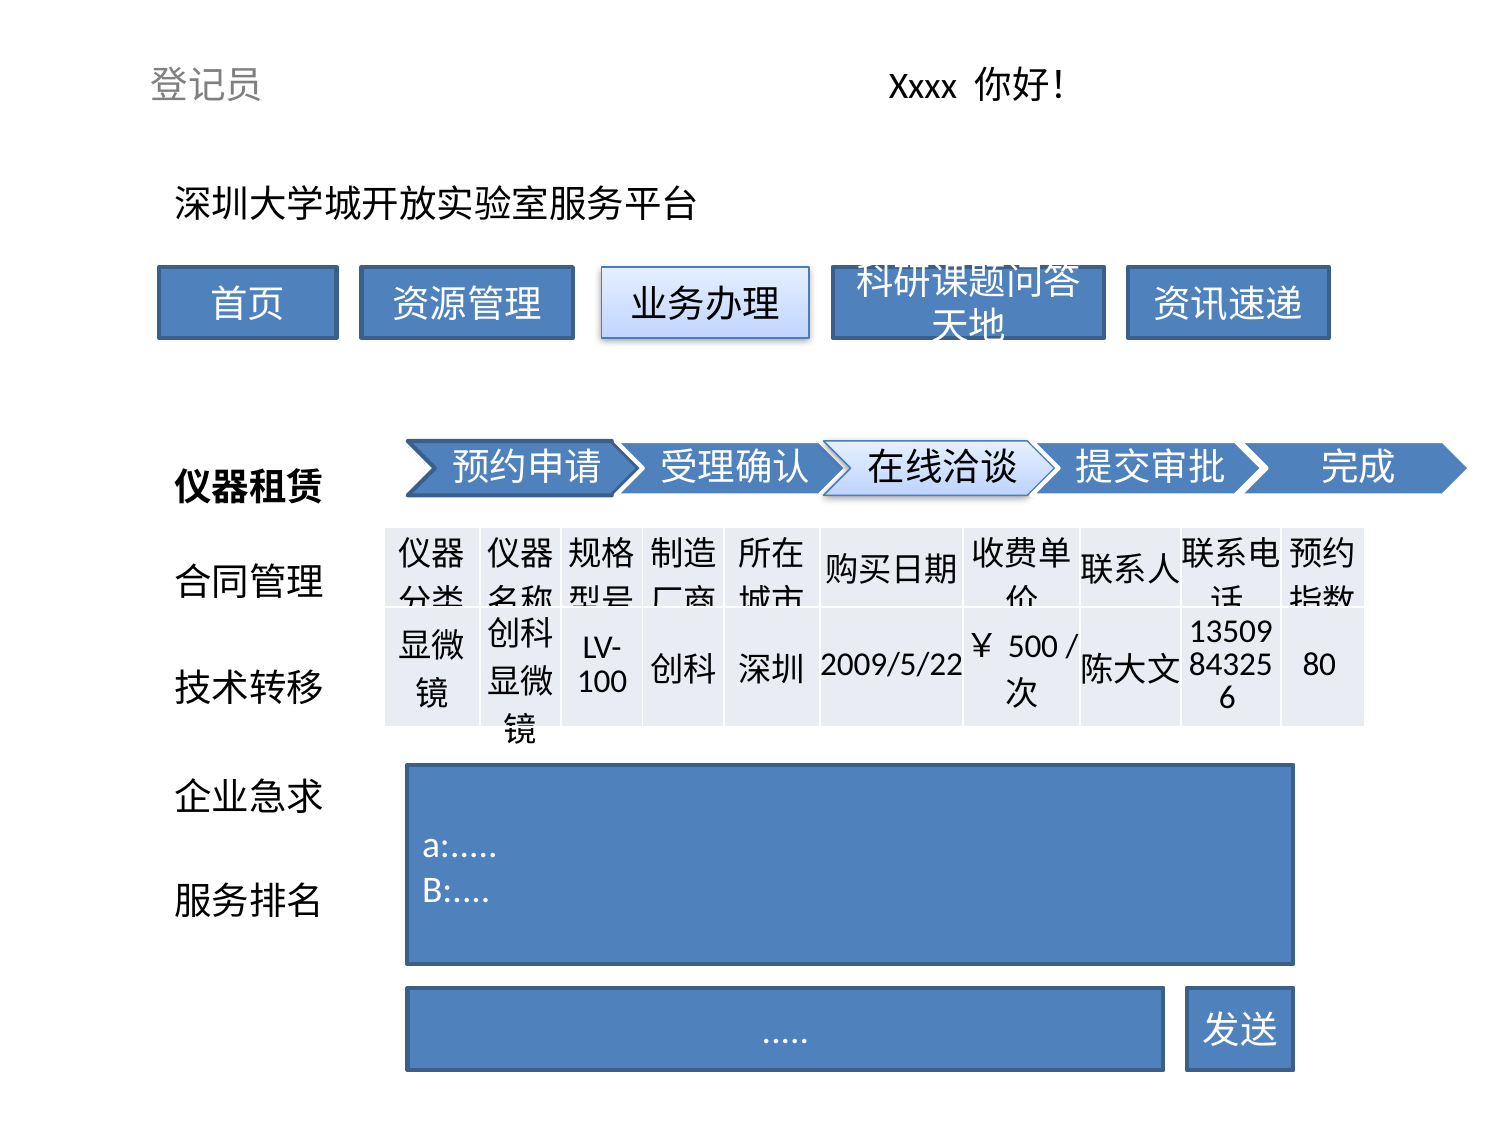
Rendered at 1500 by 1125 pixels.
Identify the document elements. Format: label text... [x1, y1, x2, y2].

table_header 仪器分类 [385, 528, 479, 606]
table_cell 深圳 [725, 608, 819, 726]
table_header 预约指数 [1282, 528, 1364, 606]
table_cell LV-100 [562, 608, 642, 726]
text_box 资源管理 [359, 265, 575, 340]
text_box 资讯速递 [1126, 265, 1331, 340]
text_box ..... [405, 986, 1165, 1072]
table_header 所在城市 [725, 528, 819, 606]
table_cell 2009/5/22 [821, 608, 962, 726]
text_box 深圳大学城开放实验室服务平台 [159, 172, 739, 233]
text_box 企业急求 [159, 765, 351, 825]
table_header 收费单价 [964, 528, 1079, 606]
table_cell ￥500 / 次 [964, 608, 1079, 726]
text_box 合同管理 [159, 550, 362, 611]
table_header 联系电话 [1182, 528, 1280, 606]
text_box 首页 [157, 265, 339, 340]
table_header 制造厂商 [643, 528, 723, 606]
text_box 服务排名 [159, 869, 362, 930]
table_header 购买日期 [821, 528, 962, 606]
text_box 业务办理 [601, 266, 810, 339]
table_cell 13509843256 [1182, 608, 1280, 726]
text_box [407, 440, 1471, 496]
table_cell 陈大文 [1081, 608, 1180, 726]
text_box Xxxx 你好！ [874, 54, 1382, 114]
text_box 科研课题问答天地 [831, 265, 1106, 340]
text_box 技术转移 [159, 656, 362, 717]
text_box 仪器租赁 [159, 455, 526, 516]
text_box 发送 [1185, 986, 1295, 1072]
table_cell 创科 [643, 608, 723, 726]
table_header 规格型号 [562, 528, 642, 606]
table_header 联系人 [1081, 528, 1180, 606]
table_cell 80 [1282, 608, 1364, 726]
table_header 仪器名称 [481, 528, 560, 606]
table_cell 创科显微镜 [481, 608, 560, 726]
text_box 登记员 [135, 54, 408, 114]
text_box a:..... B:.... [405, 763, 1295, 966]
table_cell 显微镜 [385, 608, 479, 726]
